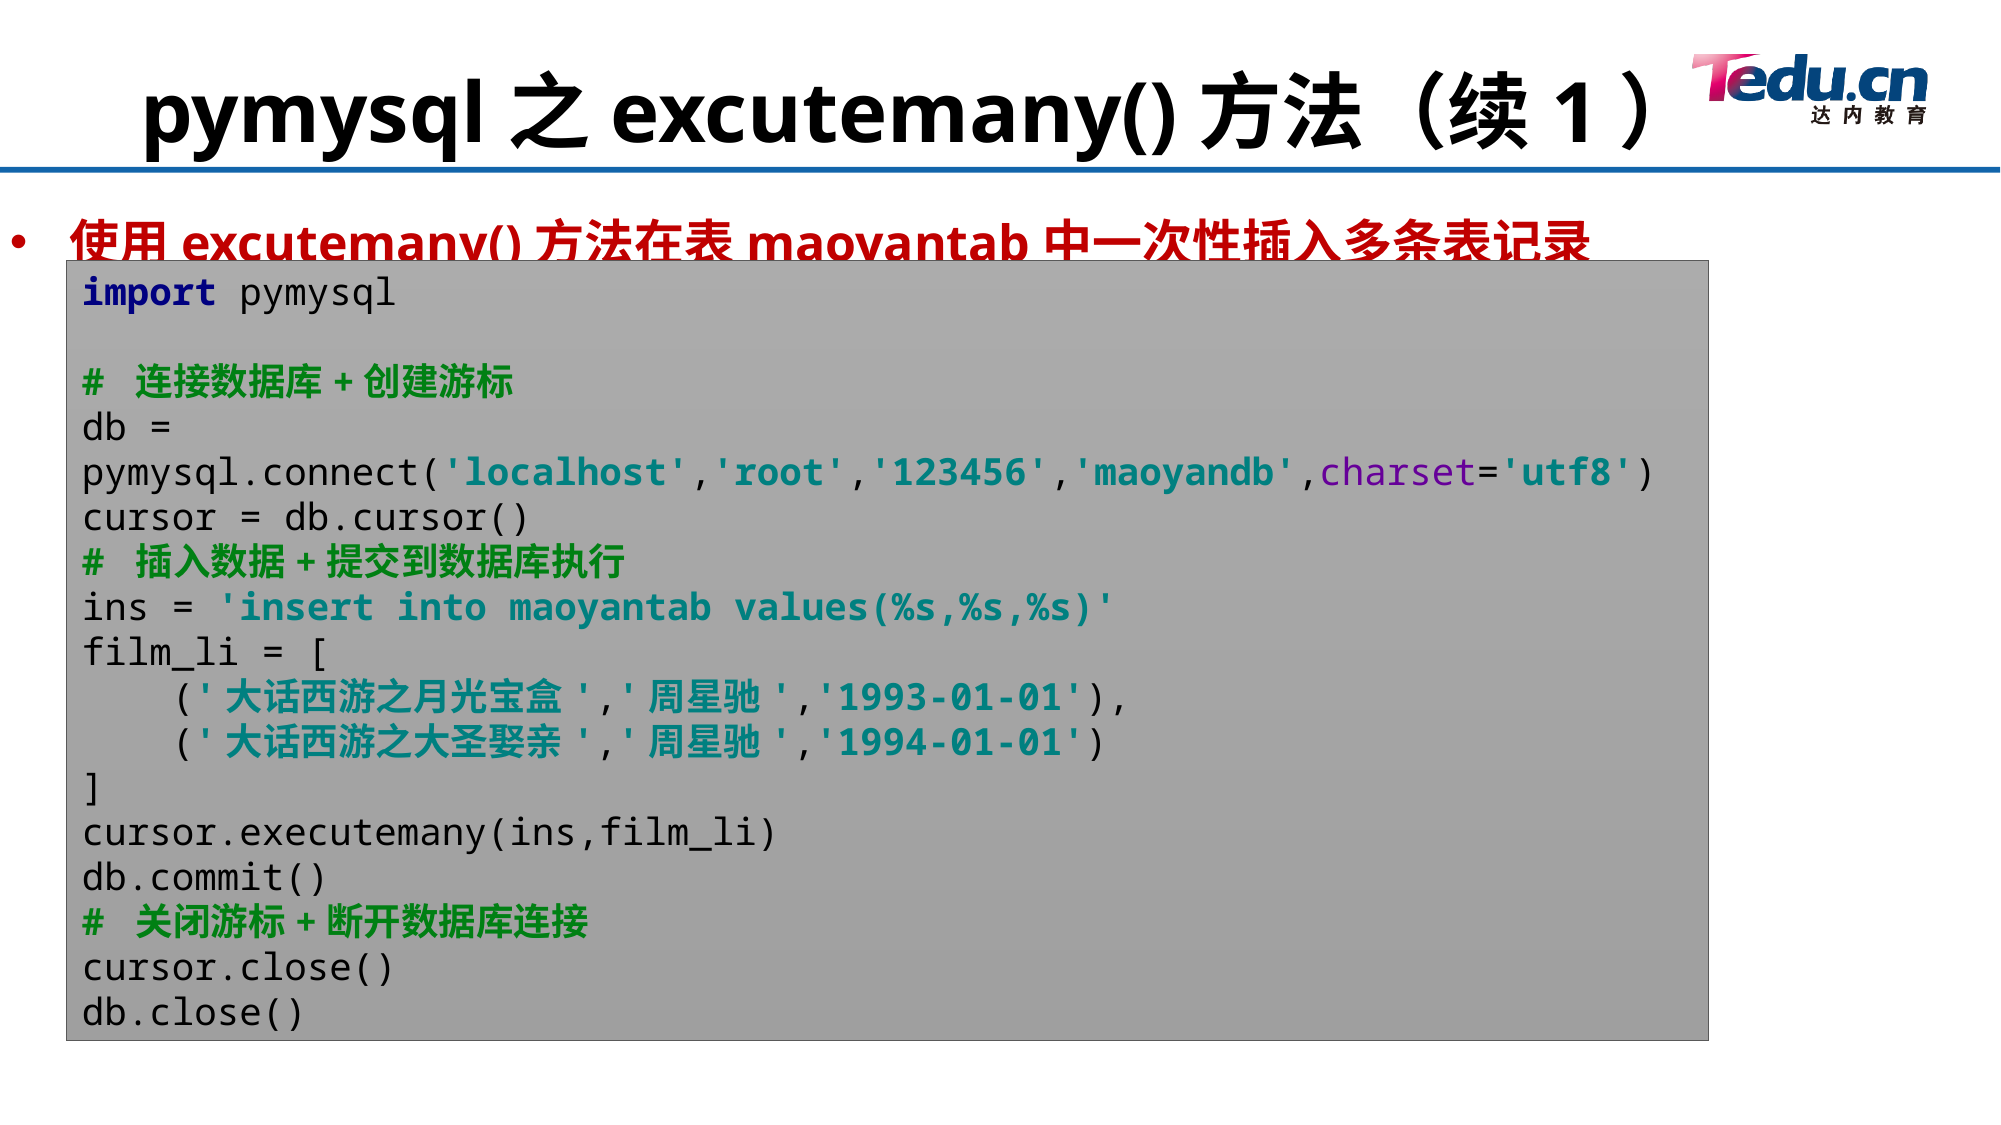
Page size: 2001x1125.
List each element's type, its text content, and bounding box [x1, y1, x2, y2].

picture [1673, 7, 1945, 164]
list 使用excutemany()方法在表maoyantab中一次性插入多条表记录 [0, 173, 1744, 244]
text_box import pymysql # 连接数据库+创建游标 db = pymysql.connect('localhost','root','123456','maoyandb',charset='utf8') cursor = db.cursor() # 插入数据+提交到数据库执行 ins = 'insert into maoyantab values(%s,%s,%s)' film_li = [ ('大话西游之月光宝盒','周星驰','1993-01-01'), ('大话西游之大圣娶亲','周星驰','1994-01-01') ] cursor.executemany(ins,film_li) db.commit() # 关闭游标+断开数据库连接 cursor.close() db.close() [66, 260, 1709, 1041]
list pymysql之excutemany()方法（续1） [125, 18, 1873, 150]
